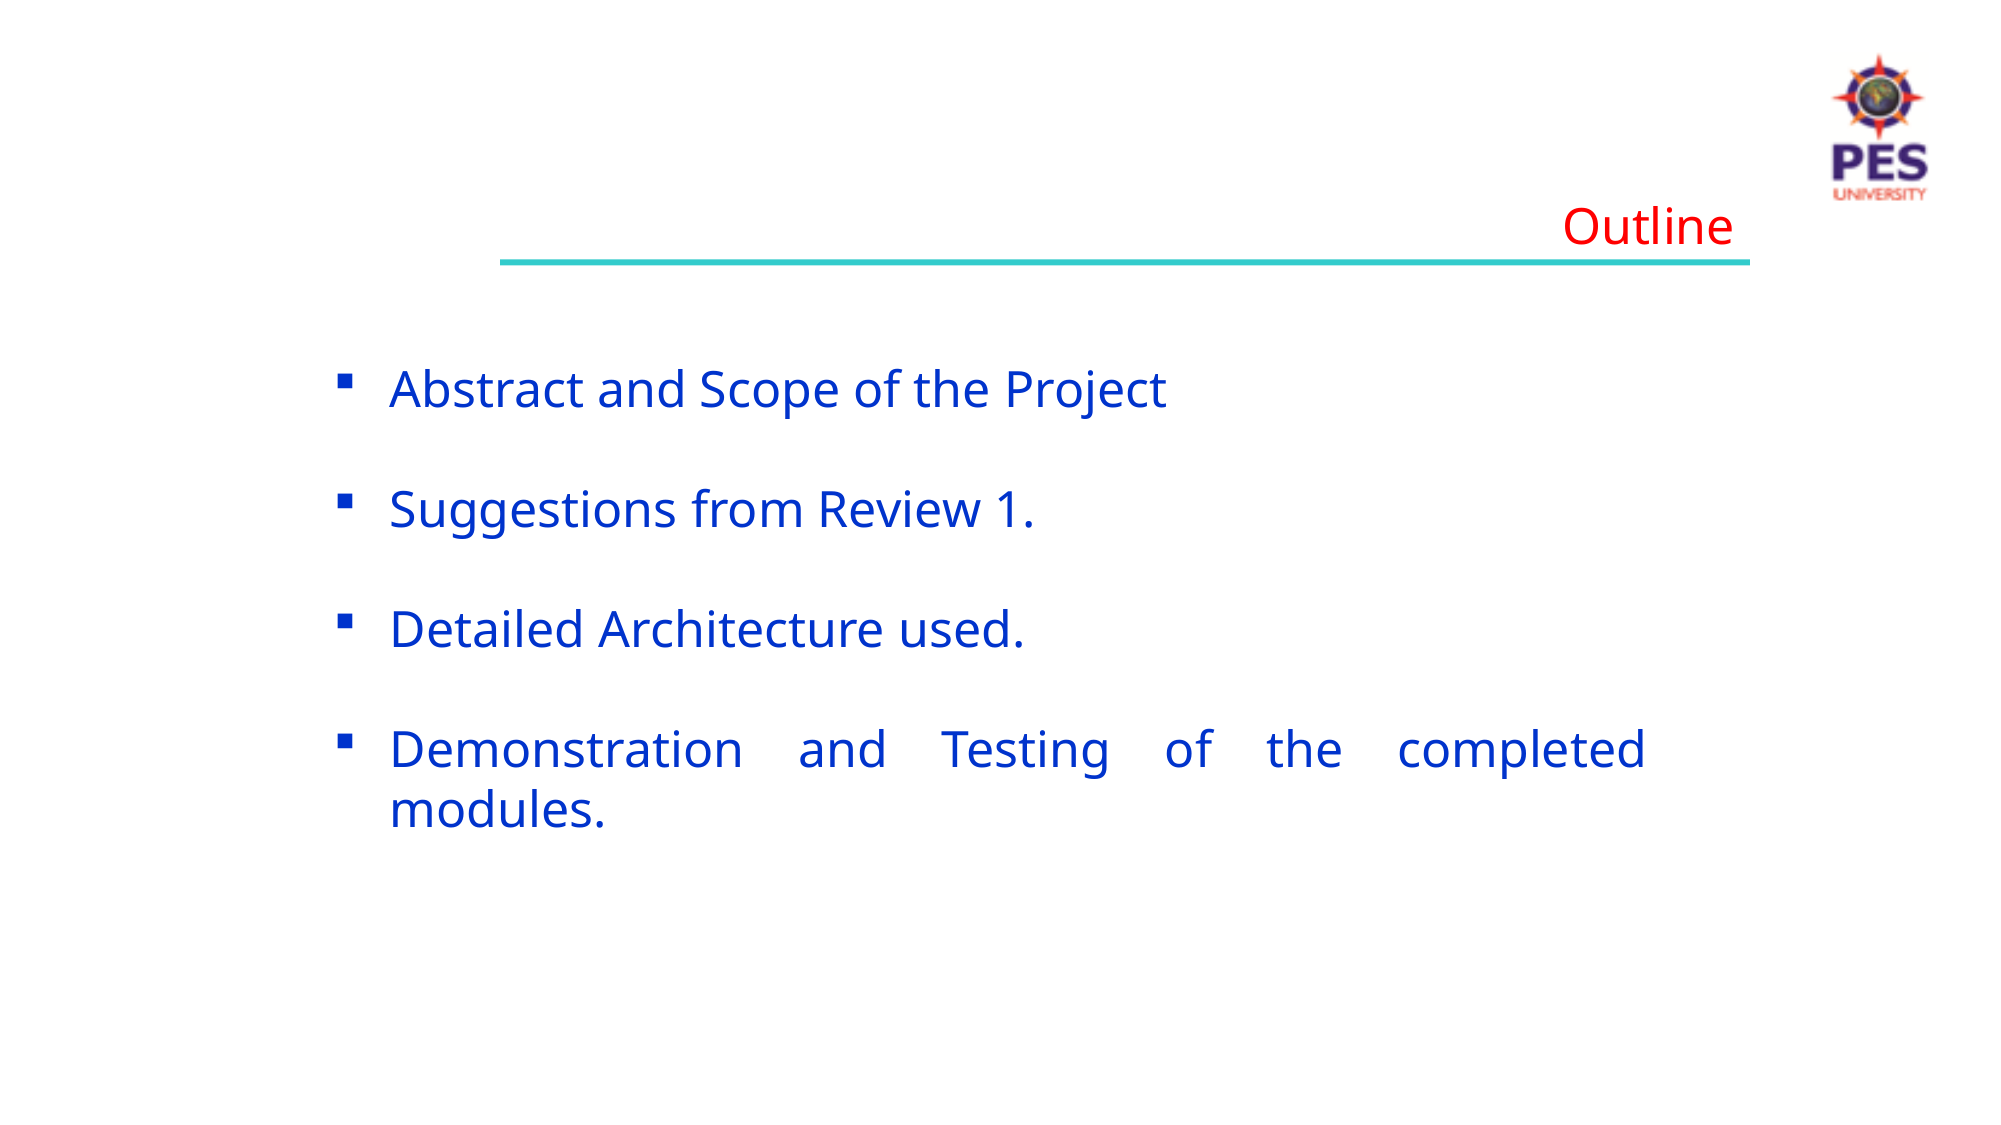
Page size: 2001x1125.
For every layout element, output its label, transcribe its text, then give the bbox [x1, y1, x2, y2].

text_box Outline [687, 187, 1750, 263]
picture [1827, 49, 1938, 213]
text_box [500, 259, 1750, 266]
text_box Abstract and Scope of the Project Suggestions from Review 1. Detailed Architecture used. Demonstration and Testing of the completed modules. [262, 299, 1663, 1050]
